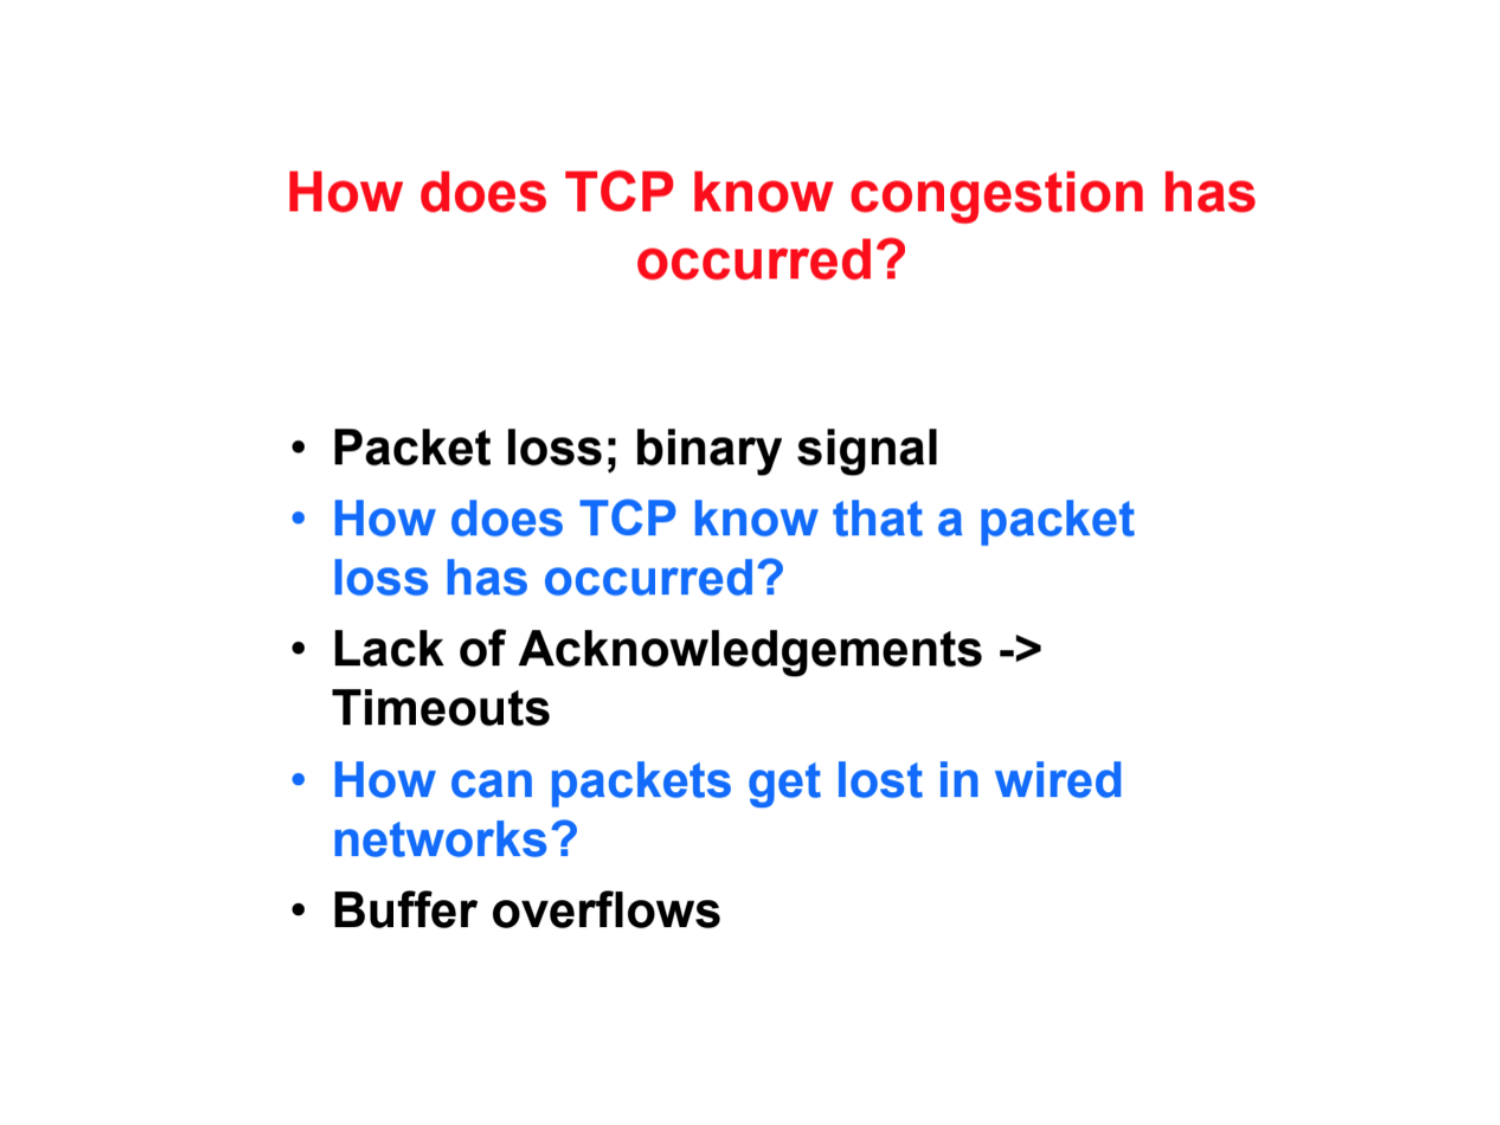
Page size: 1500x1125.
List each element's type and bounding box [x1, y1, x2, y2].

picture [210, 160, 1290, 965]
